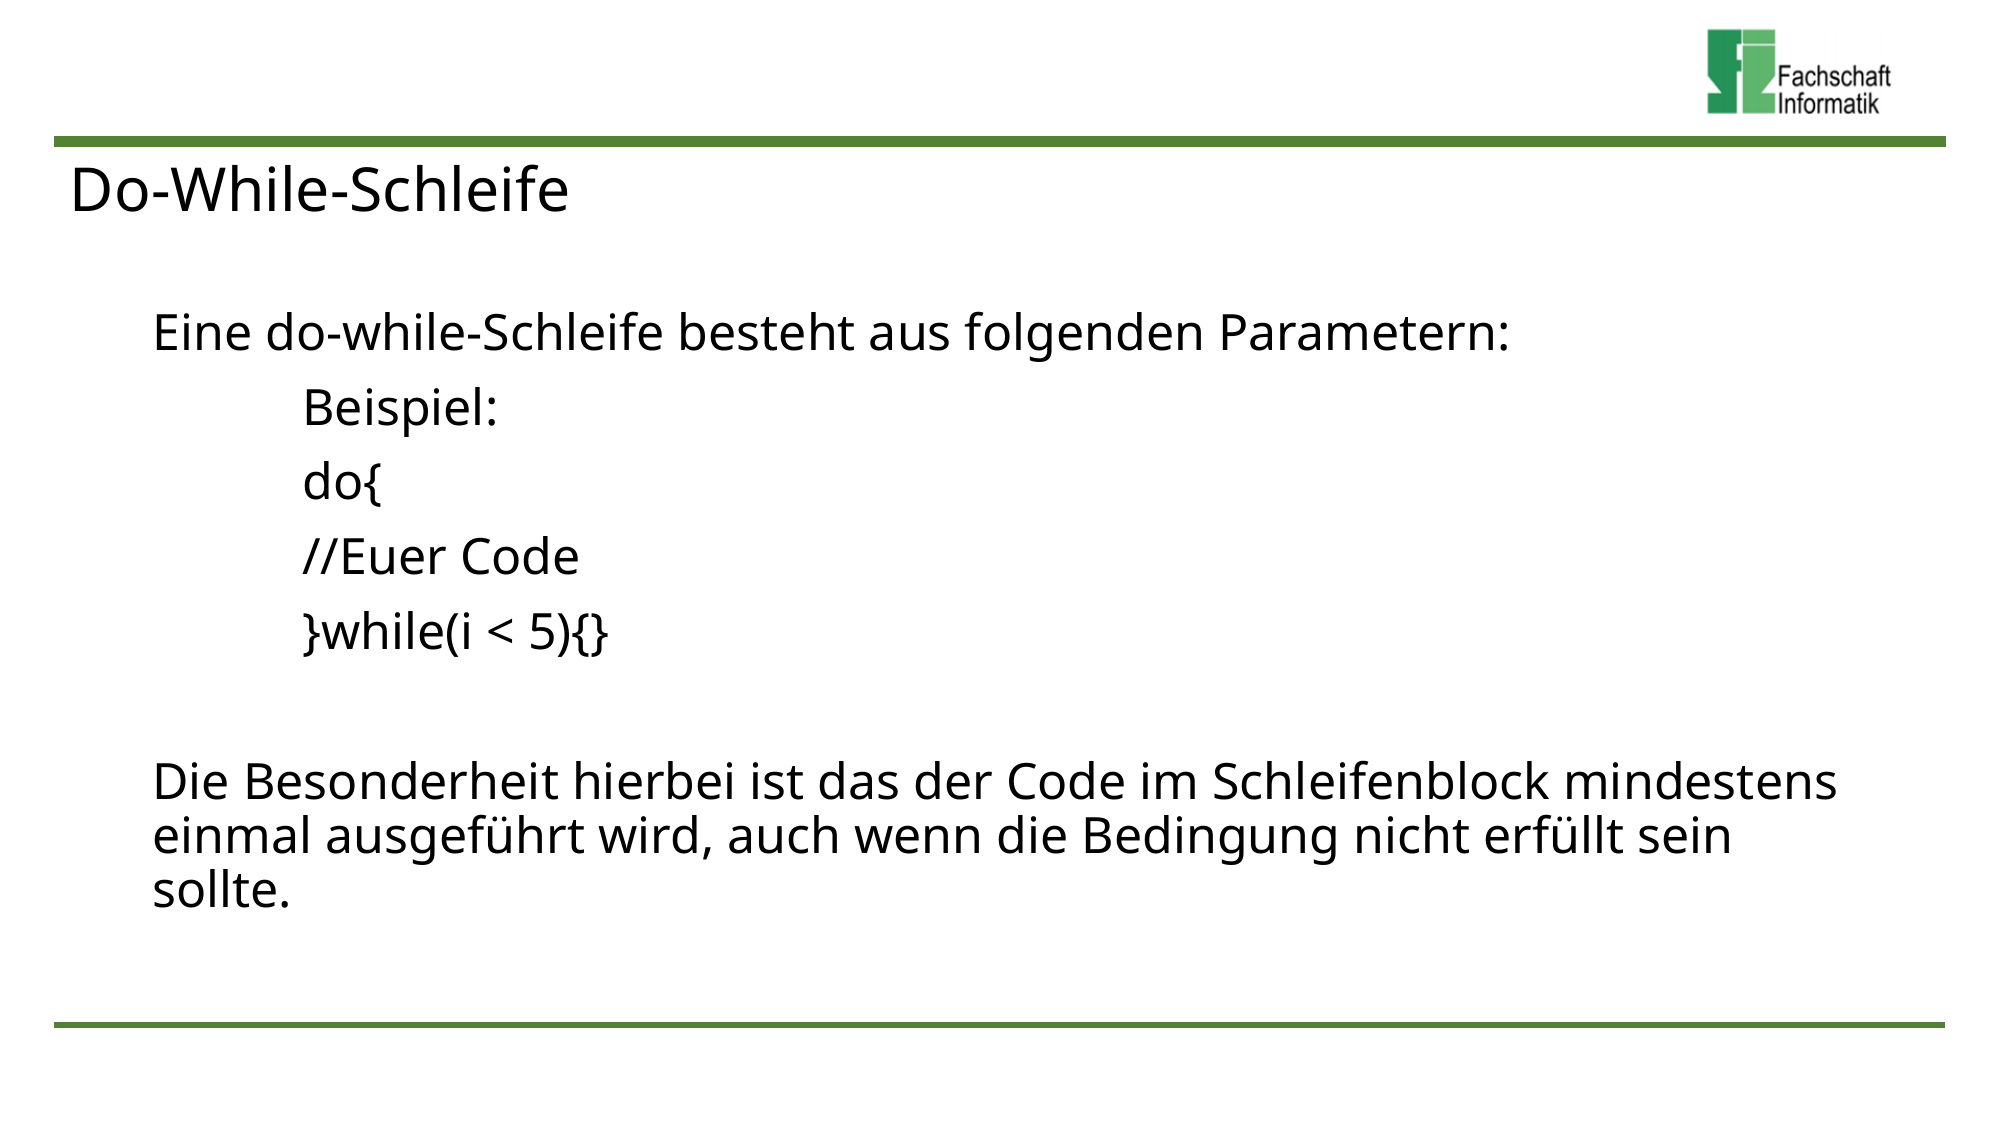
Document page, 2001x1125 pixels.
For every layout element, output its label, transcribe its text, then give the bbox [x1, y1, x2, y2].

title Do-While-Schleife [55, 152, 1780, 233]
picture [1675, 0, 2000, 117]
list Eine do-while-Schleife besteht aus folgenden Parametern: Beispiel: do{ //Euer Code }while(i < 5){} Die Besonderheit hierbei ist das der Code im Schleifenblock mindestens einmal ausgeführt wird, auch wenn die Bedingung nicht erfüllt sein sollte. [137, 299, 1863, 988]
